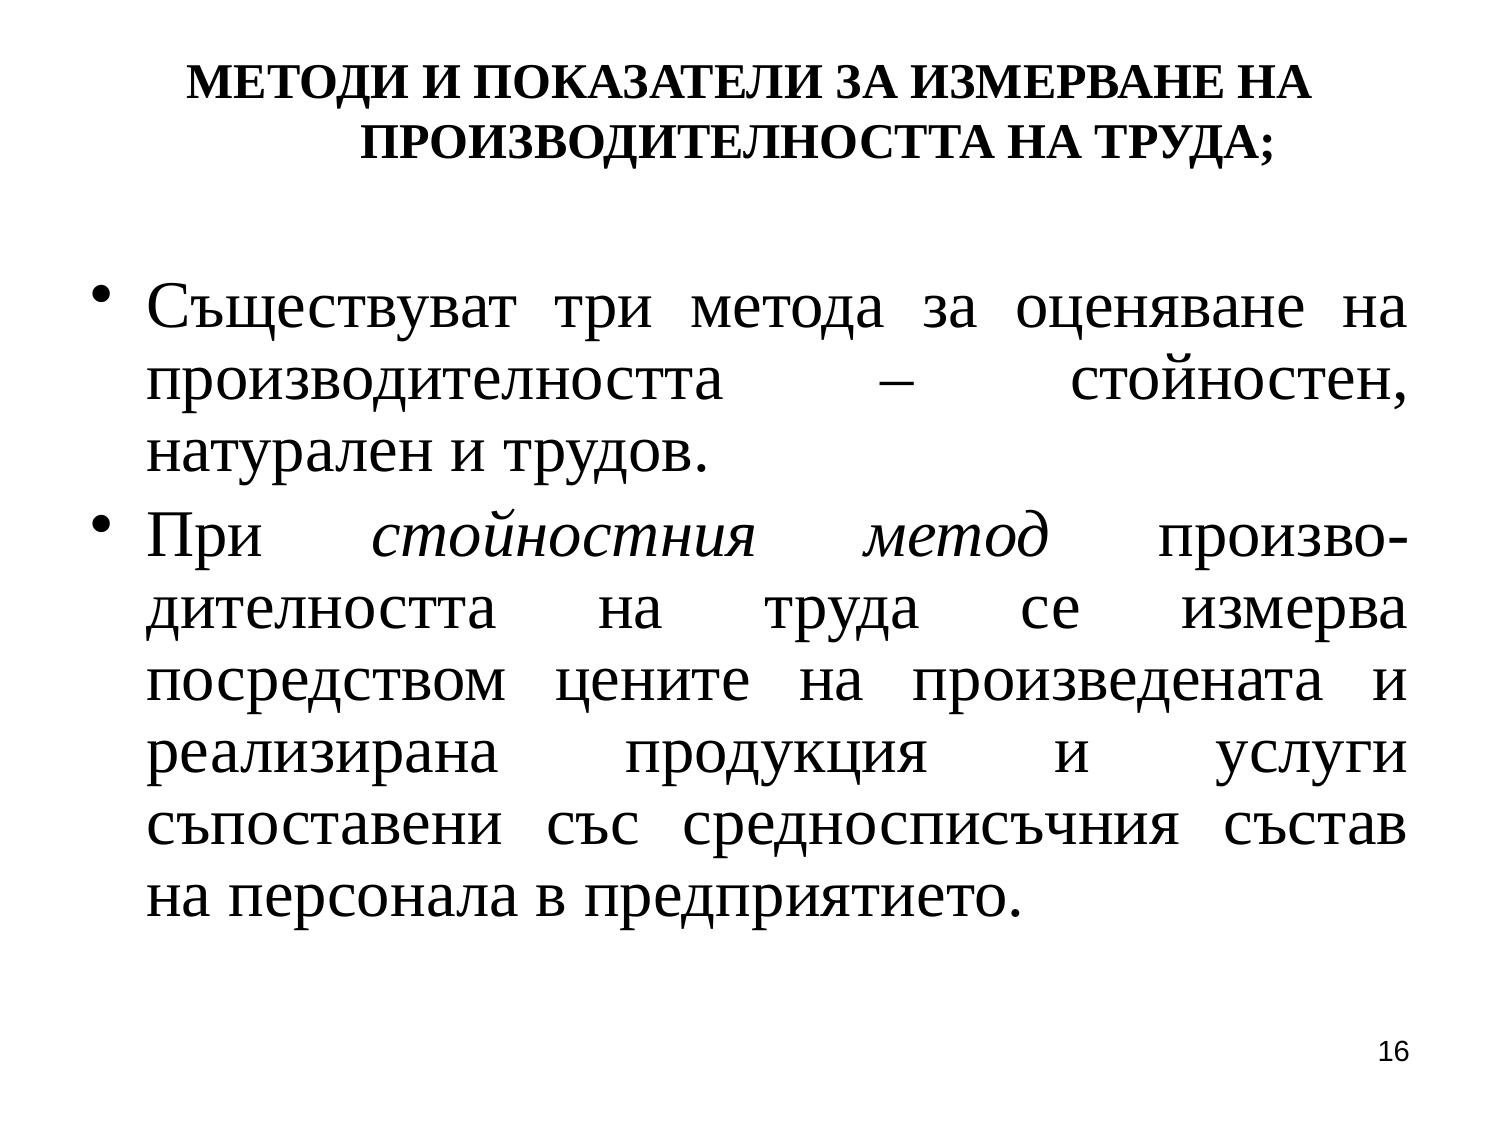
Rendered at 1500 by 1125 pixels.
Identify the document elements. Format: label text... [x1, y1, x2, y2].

list Съществуват три метода за оценяване на производителността – стойностен, натурален и трудов. При стойностния метод произво-дителността на труда се измерва посредством цените на произведената и реализирана продукция и услуги съпоставени със средносписъчния състав на персонала в предприятието. [75, 262, 1425, 1005]
title МЕТОДИ И ПОКАЗАТЕЛИ ЗА ИЗМЕРВАНЕ НА ПРОИЗВОДИТЕЛНОСТТА НА ТРУДА; [75, 45, 1425, 233]
slide_number 16 [1074, 1024, 1426, 1103]
